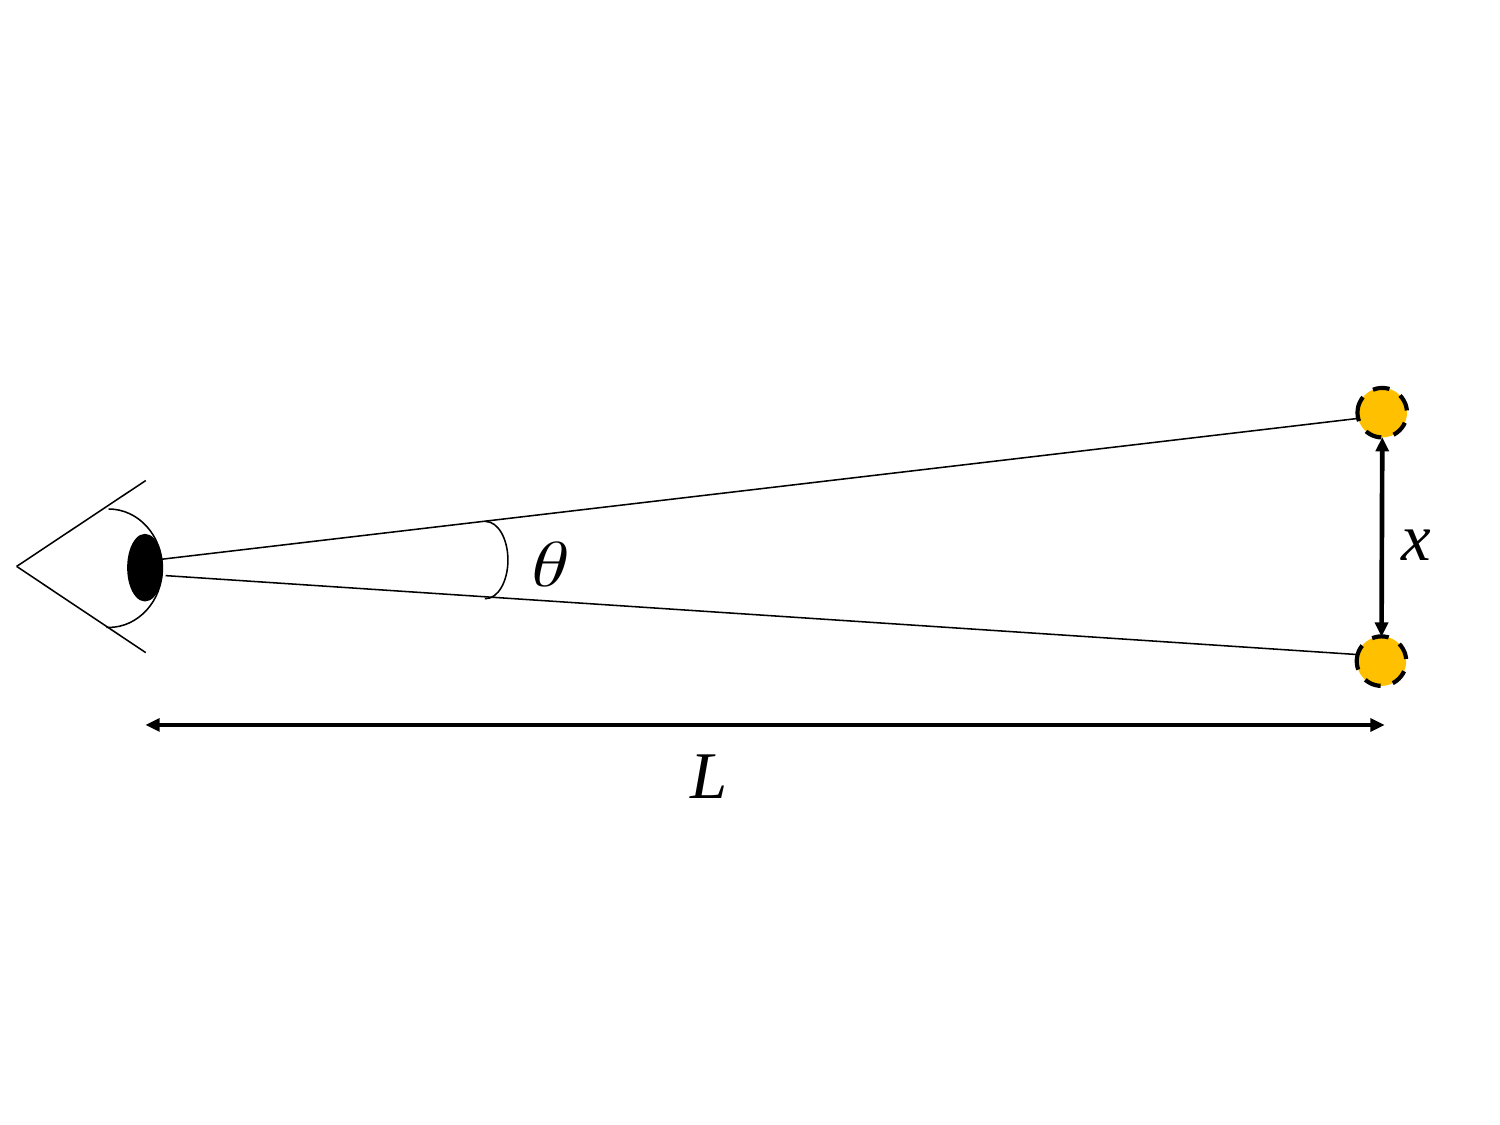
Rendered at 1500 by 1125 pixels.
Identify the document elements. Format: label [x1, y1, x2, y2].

text_box [14, 379, 1486, 826]
